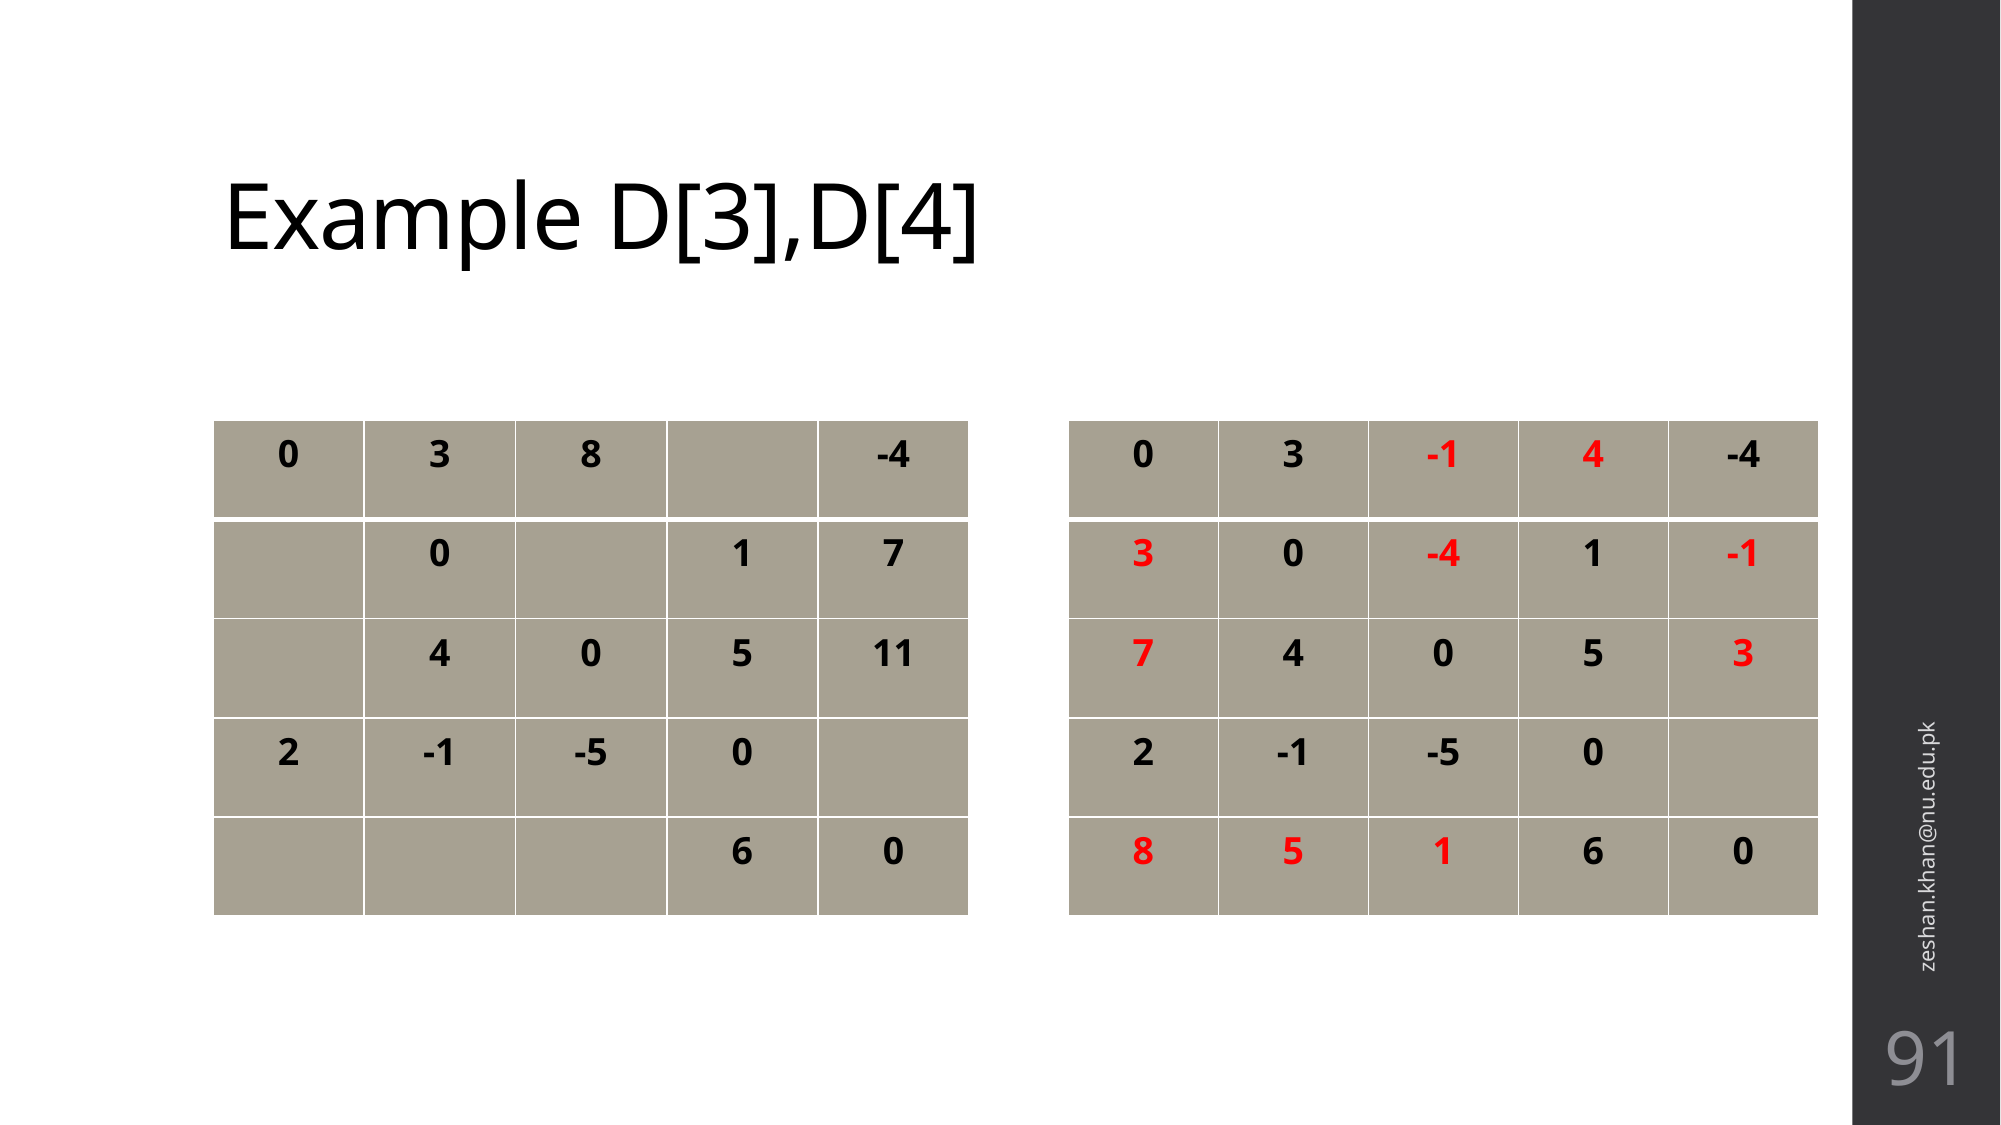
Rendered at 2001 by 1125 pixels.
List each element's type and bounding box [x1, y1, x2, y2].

title [206, 60, 1797, 278]
footer [1897, 400, 1958, 988]
slide_number [1852, 1012, 2000, 1110]
